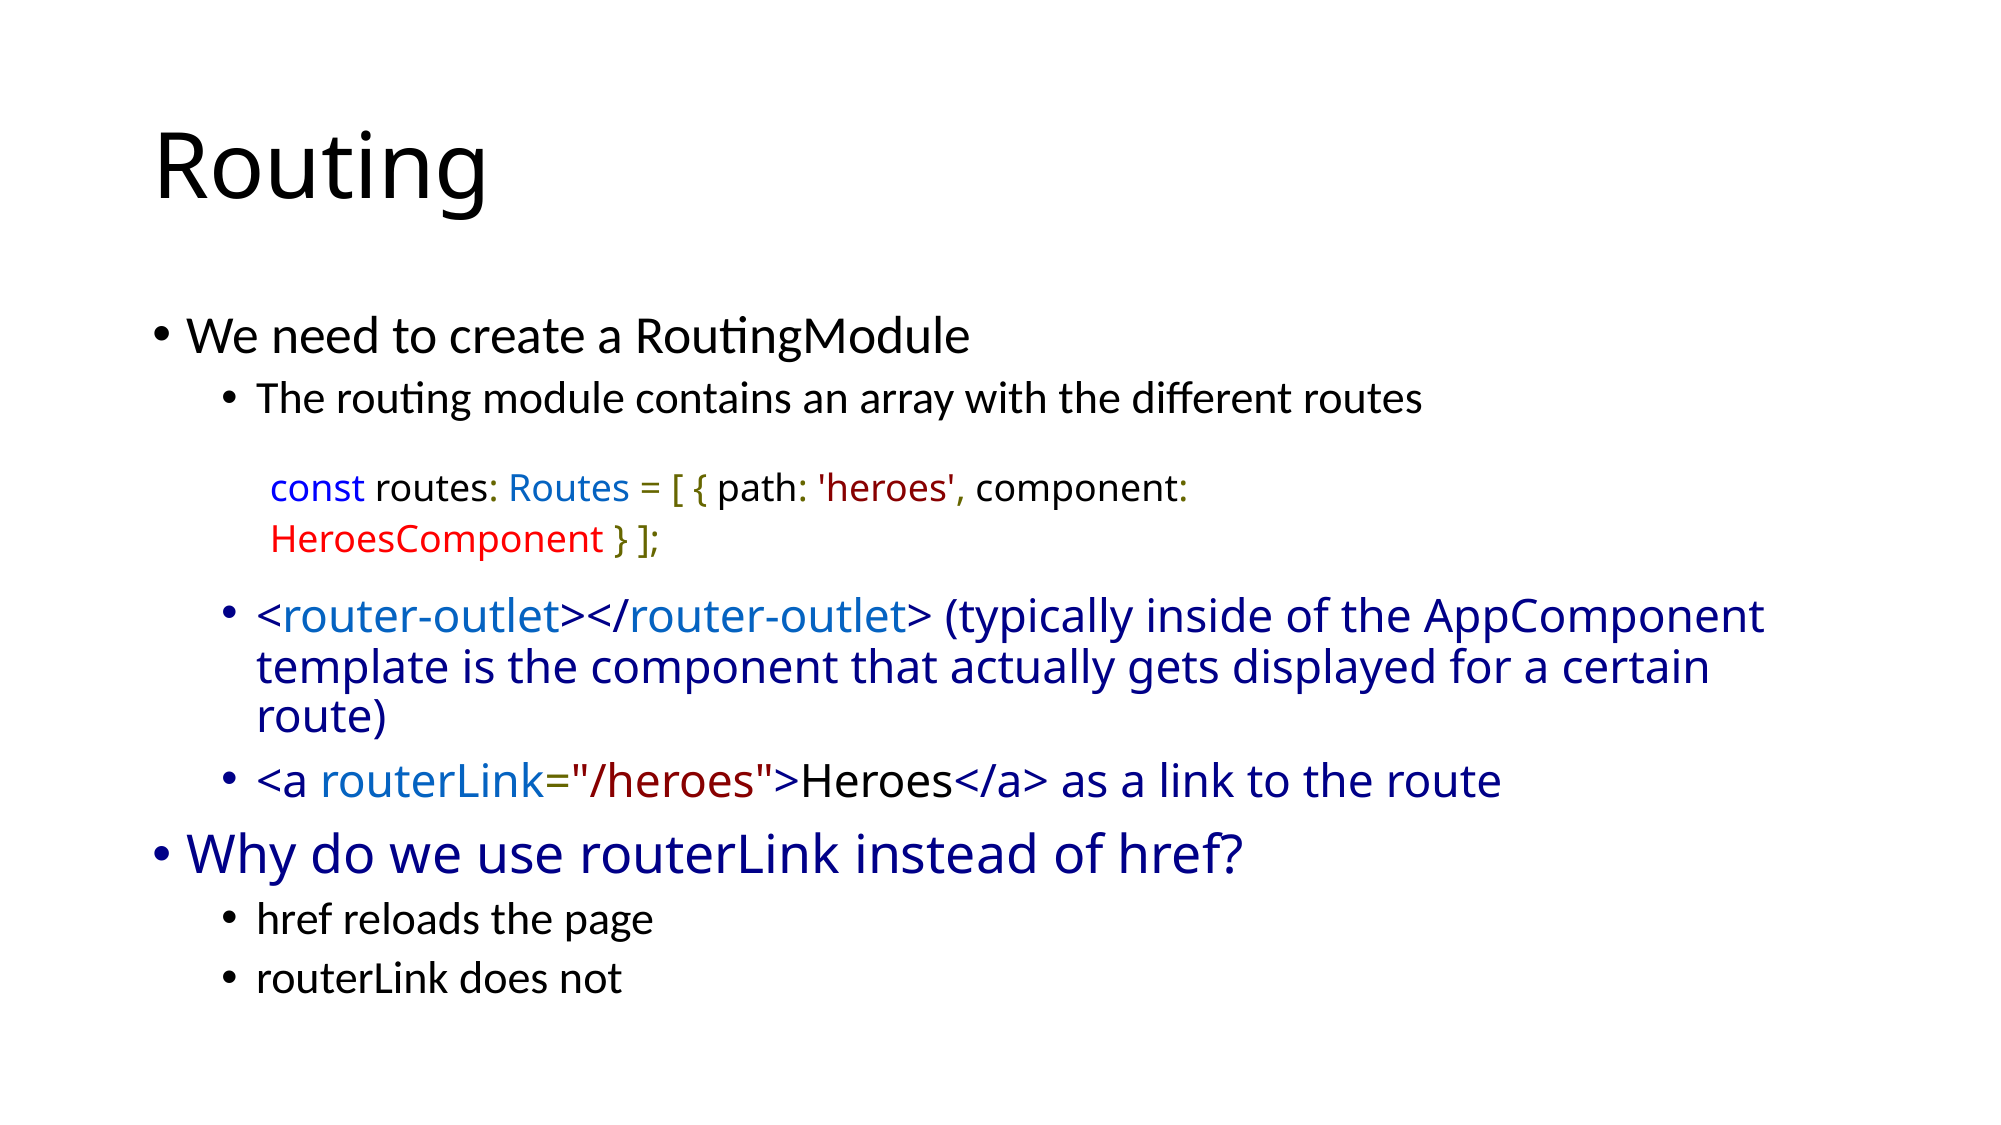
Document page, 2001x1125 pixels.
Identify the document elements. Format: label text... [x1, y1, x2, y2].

list We need to create a RoutingModule The routing module contains an array with the different routes <router-outlet></router-outlet> (typically inside of the AppComponent template is the component that actually gets displayed for a certain route) <a routerLink="/heroes">Heroes</a> as a link to the route Why do we use routerLink instead of href? href reloads the page routerLink does not [137, 299, 1863, 1014]
title Routing [137, 59, 1863, 278]
text_box const routes: Routes = [ { path: 'heroes', component: HeroesComponent } ]; [254, 456, 1256, 568]
